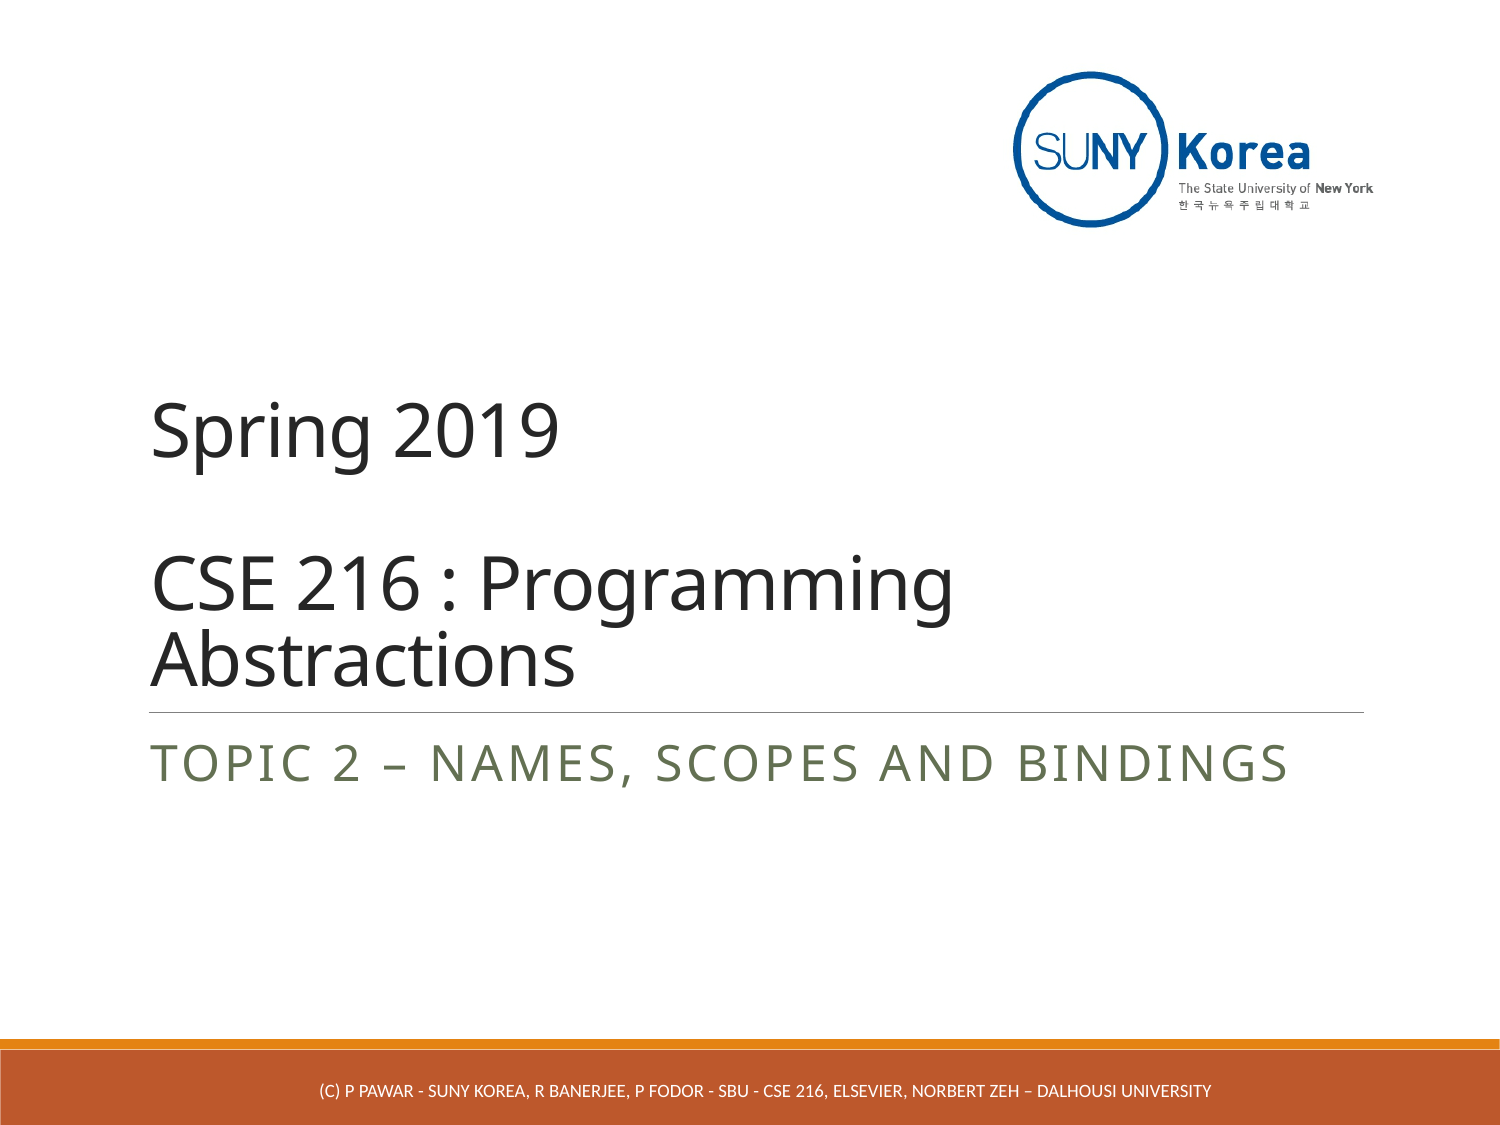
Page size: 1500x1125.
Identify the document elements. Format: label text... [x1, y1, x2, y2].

title Spring 2019 CSE 216 : Programming Abstractions [135, 124, 1373, 710]
picture [953, 23, 1452, 263]
footer (c) P Pawar - SUNY Korea, R Banerjee, p fodor - SBU - CSE 216, Elsevier, Norbert zeh – dalhousi university [272, 1059, 1259, 1120]
subtitle TOPIC 2 – names, scopes and bindings [135, 730, 1373, 919]
